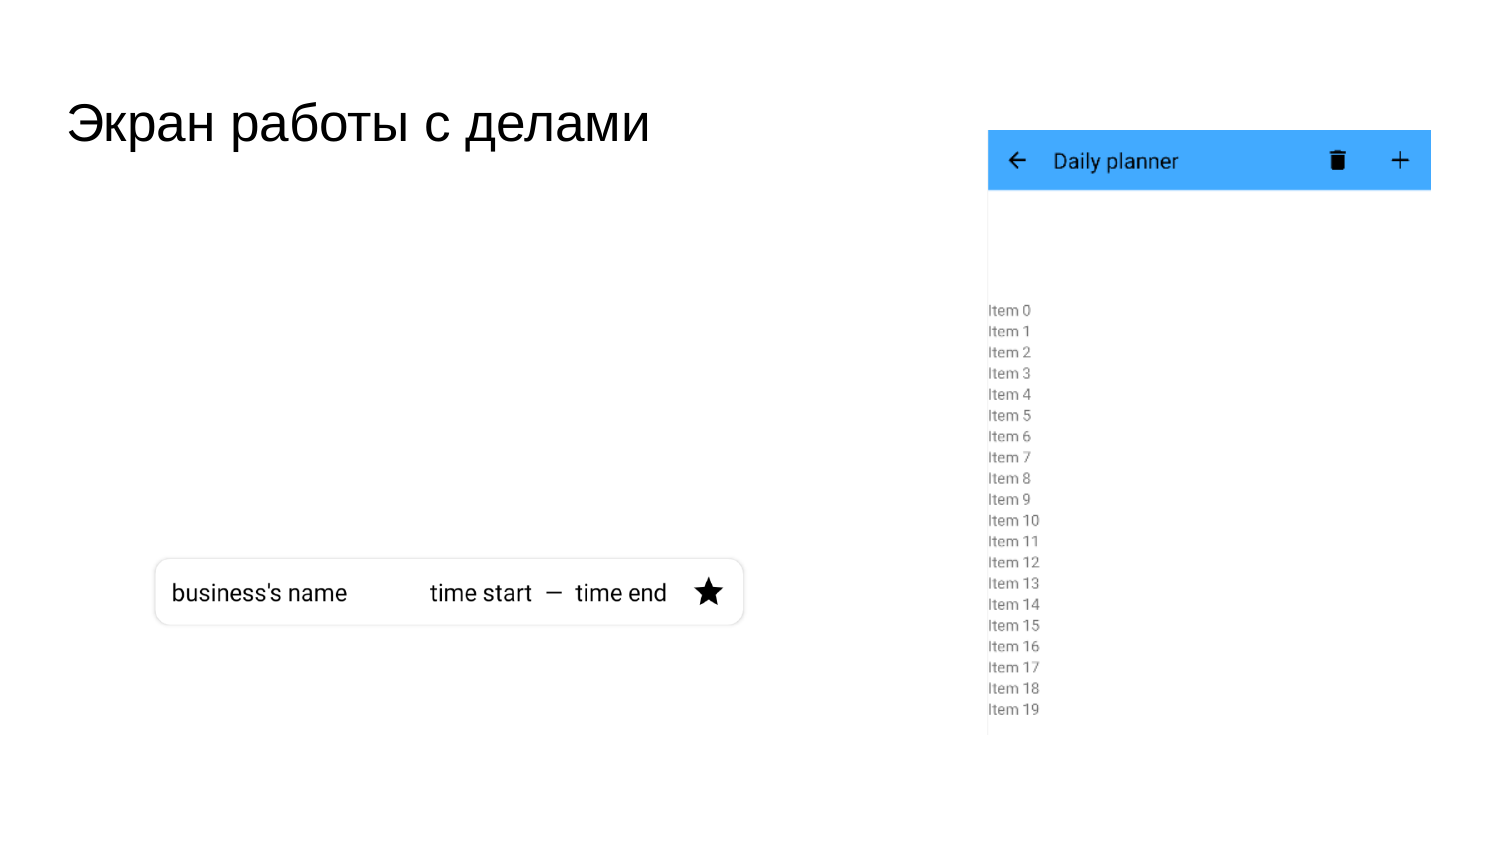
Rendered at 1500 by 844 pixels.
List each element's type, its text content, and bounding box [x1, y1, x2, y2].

picture [145, 552, 751, 634]
picture [987, 130, 1431, 735]
title Экран работы с делами [51, 72, 1449, 167]
